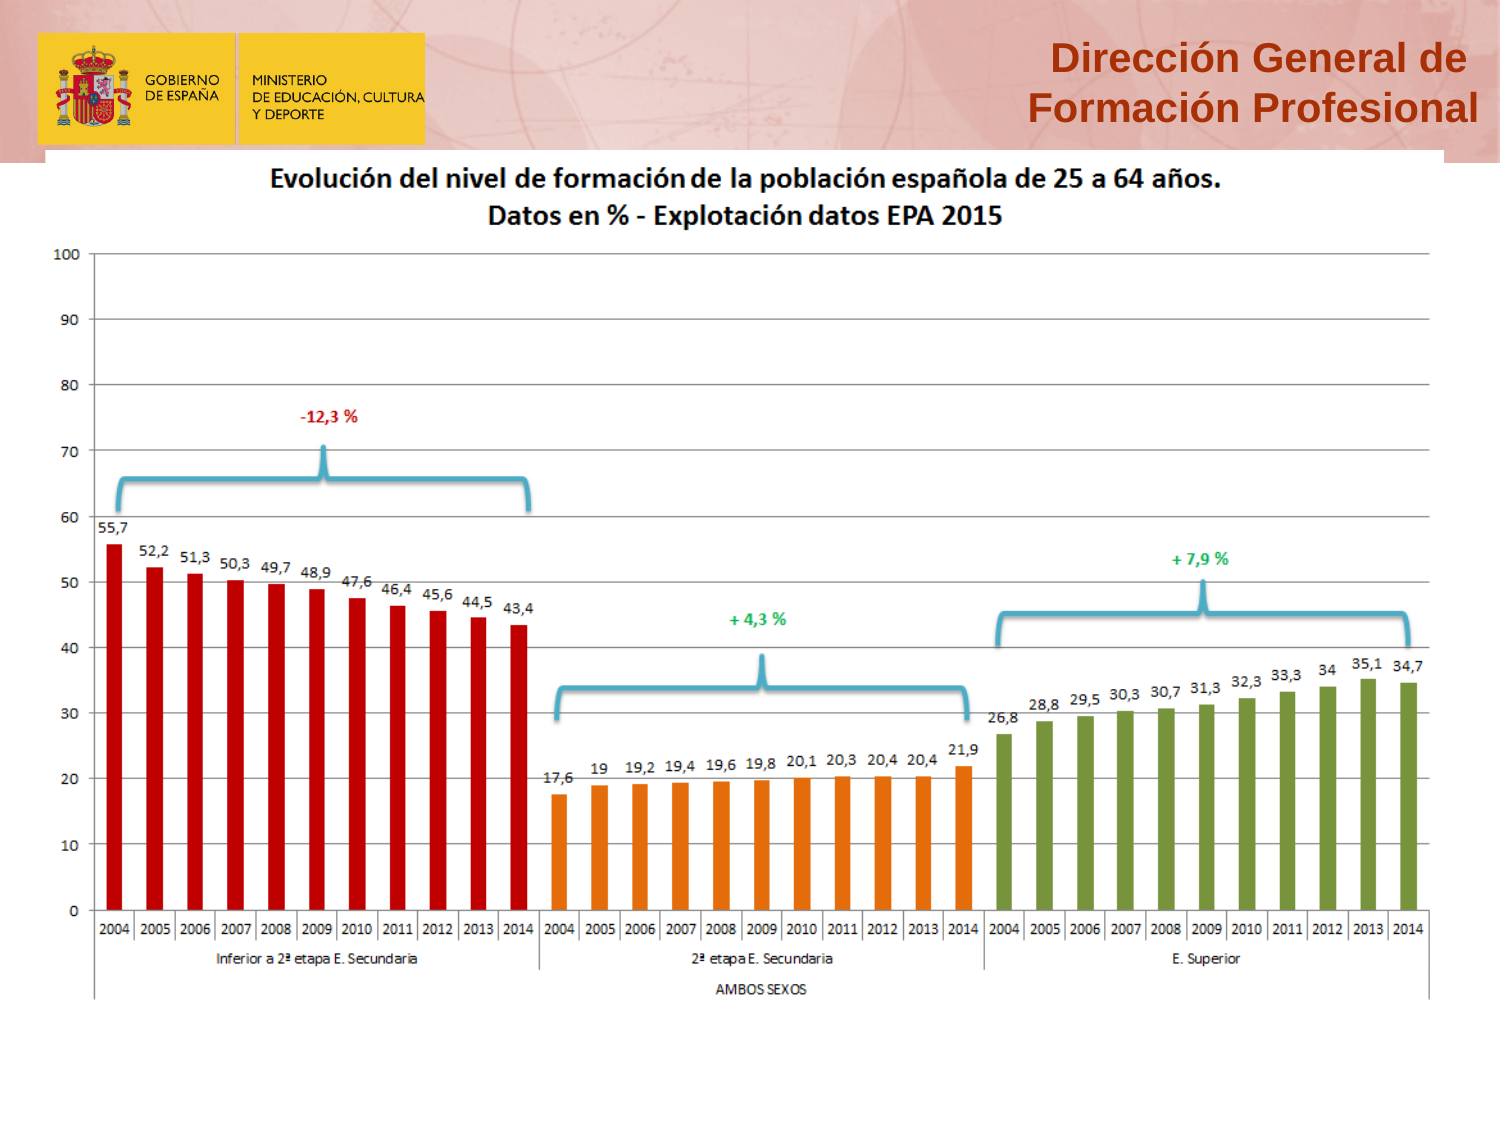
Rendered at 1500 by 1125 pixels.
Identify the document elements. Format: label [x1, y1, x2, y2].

picture [0, 0, 1500, 1000]
